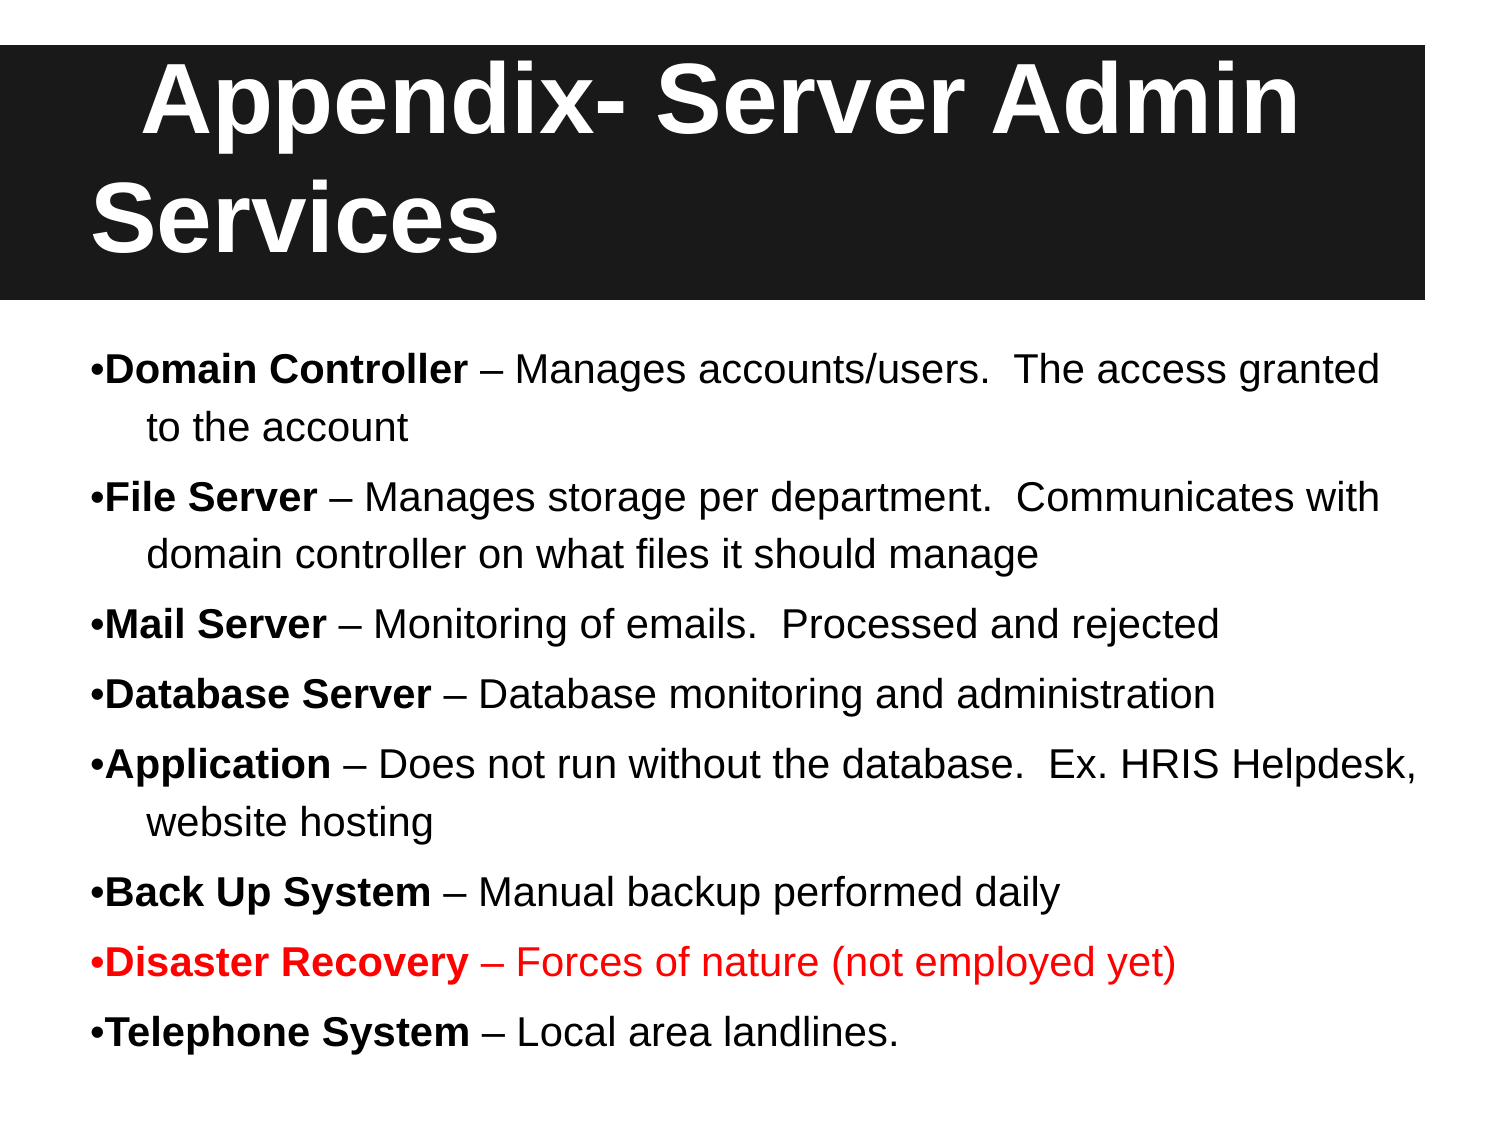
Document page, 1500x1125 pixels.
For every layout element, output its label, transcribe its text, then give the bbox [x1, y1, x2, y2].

title Appendix- Server Admin Services [75, 38, 1425, 288]
list •Domain Controller – Manages accounts/users. The access granted to the account •File Server – Manages storage per department. Communicates with domain controller on what files it should manage •Mail Server – Monitoring of emails. Processed and rejected •Database Server – Database monitoring and administration •Application – Does not run without the database. Ex. HRIS Helpdesk, website hosting •Back Up System – Manual backup performed daily •Disaster Recovery – Forces of nature (not employed yet) •Telephone System – Local area landlines. [75, 319, 1433, 1078]
